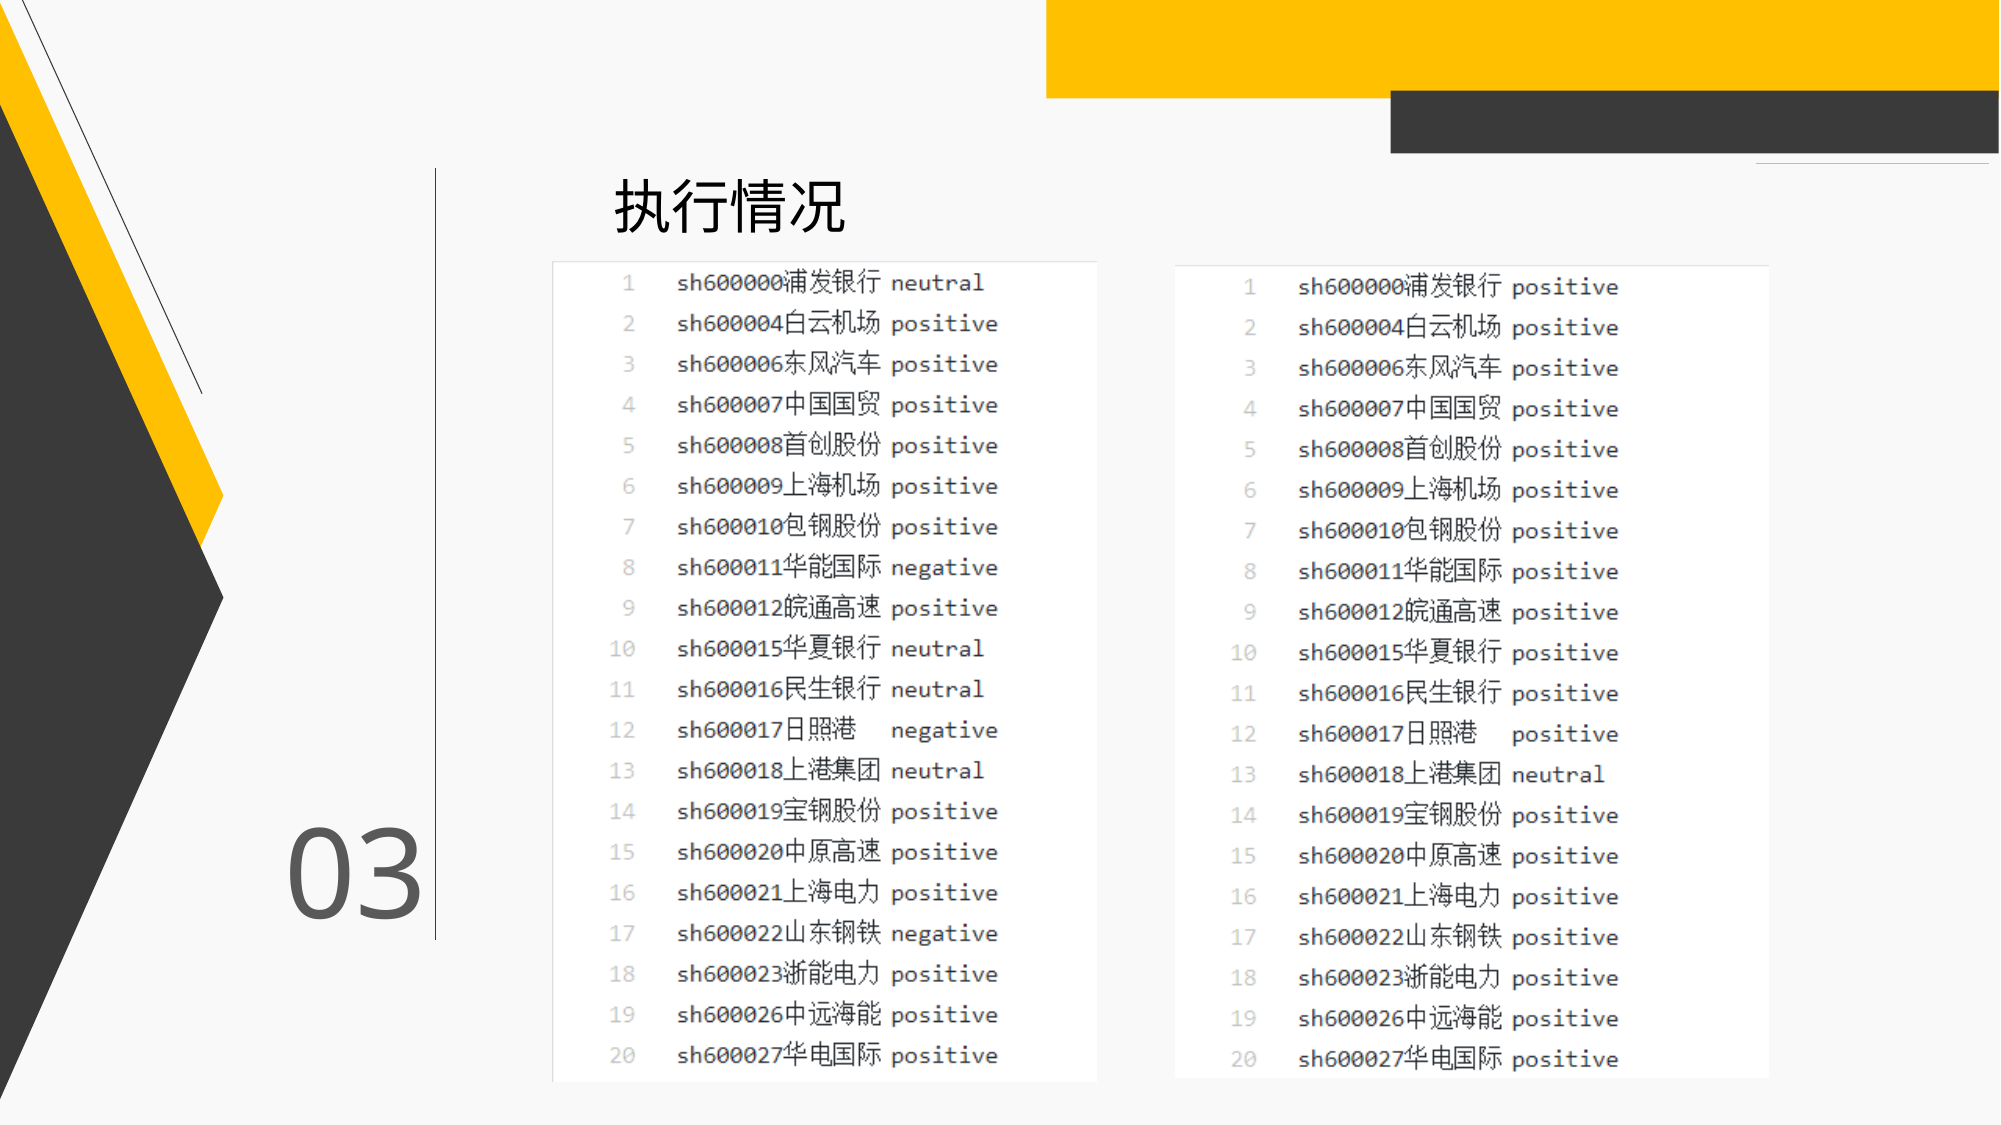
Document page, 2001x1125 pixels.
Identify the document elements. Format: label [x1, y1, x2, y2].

picture [1175, 265, 1769, 1078]
text_box [276, 163, 1000, 953]
text_box [84, 286, 225, 547]
text_box [1389, 90, 2000, 154]
text_box [0, 286, 225, 1102]
text_box [0, 0, 48, 104]
text_box [0, 104, 310, 286]
text_box [1045, 0, 2000, 99]
picture [552, 261, 1097, 1082]
